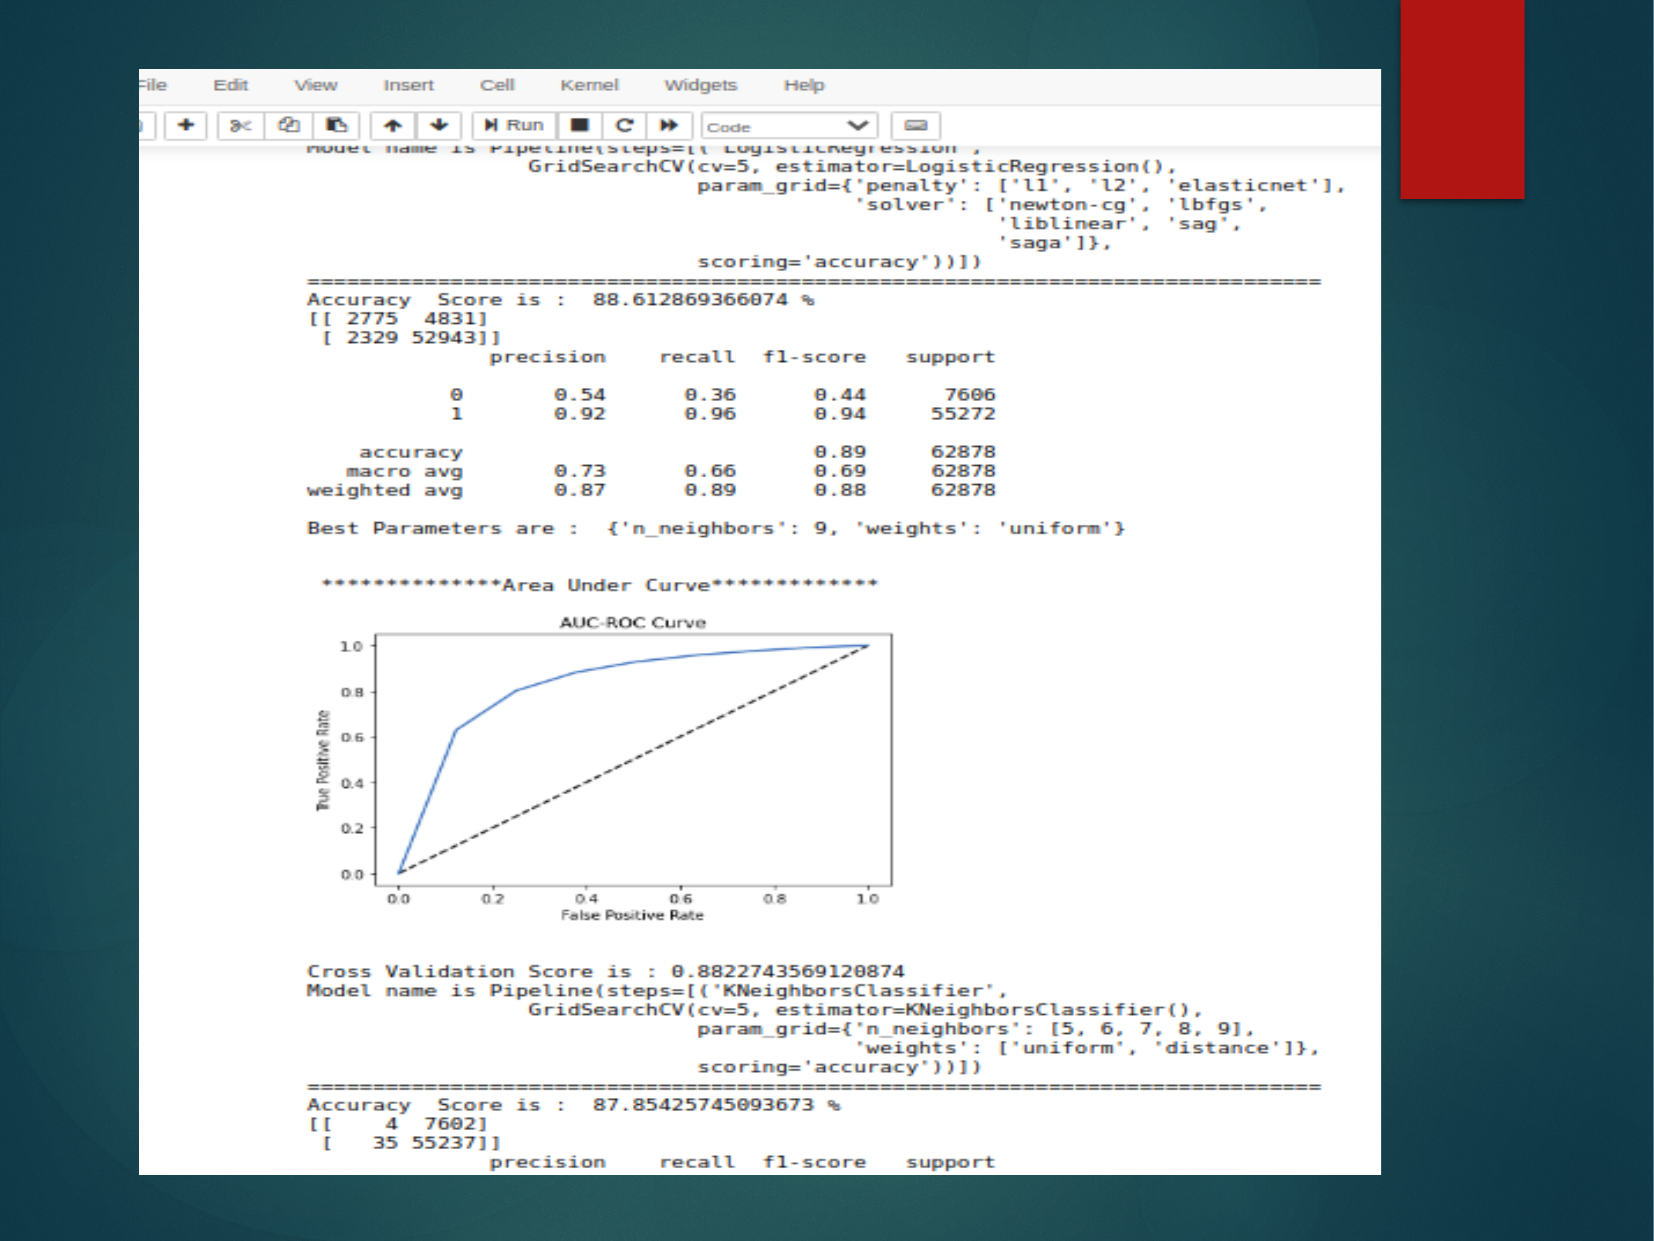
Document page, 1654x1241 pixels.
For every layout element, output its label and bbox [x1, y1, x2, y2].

picture [138, 69, 1382, 1175]
